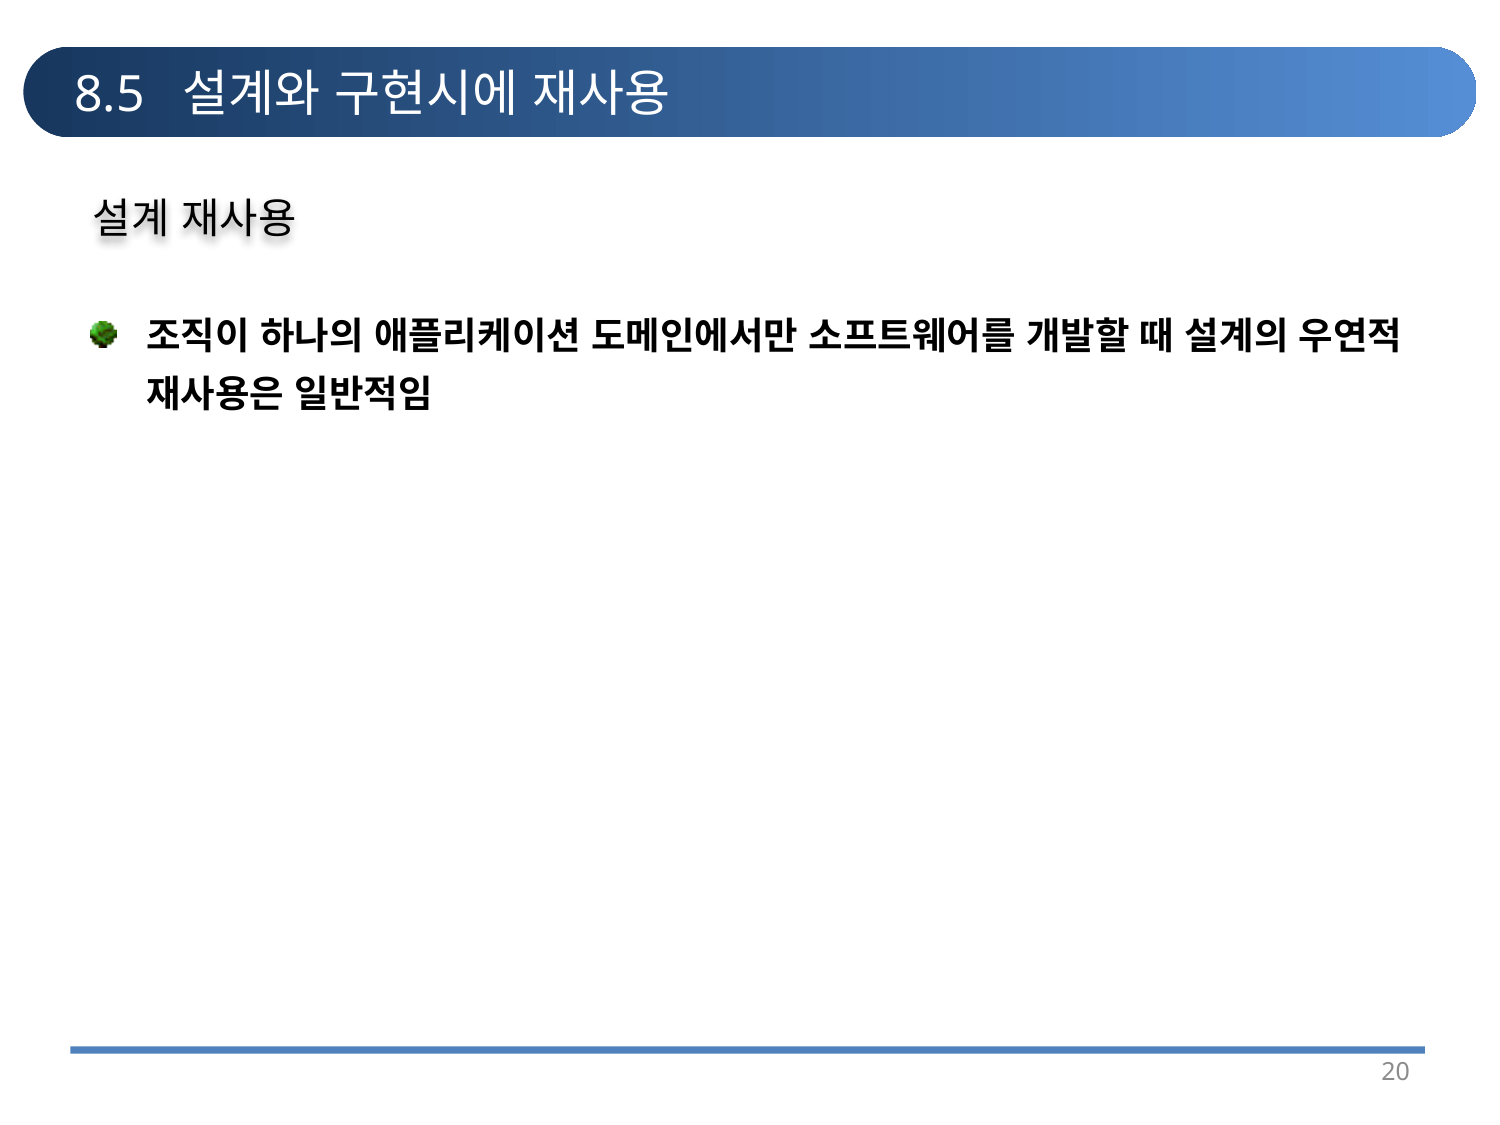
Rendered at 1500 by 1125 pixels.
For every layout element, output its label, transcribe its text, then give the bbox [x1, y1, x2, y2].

list 조직이 하나의 애플리케이션 도메인에서만 소프트웨어를 개발할 때 설계의 우연적 재사용은 일반적임 [74, 290, 1471, 1006]
title 8.5 설계와 구현시에 재사용 [59, 56, 1410, 126]
picture [90, 321, 117, 348]
slide_number 20 [1074, 1042, 1425, 1103]
list 설계 재사용 [60, 180, 329, 255]
